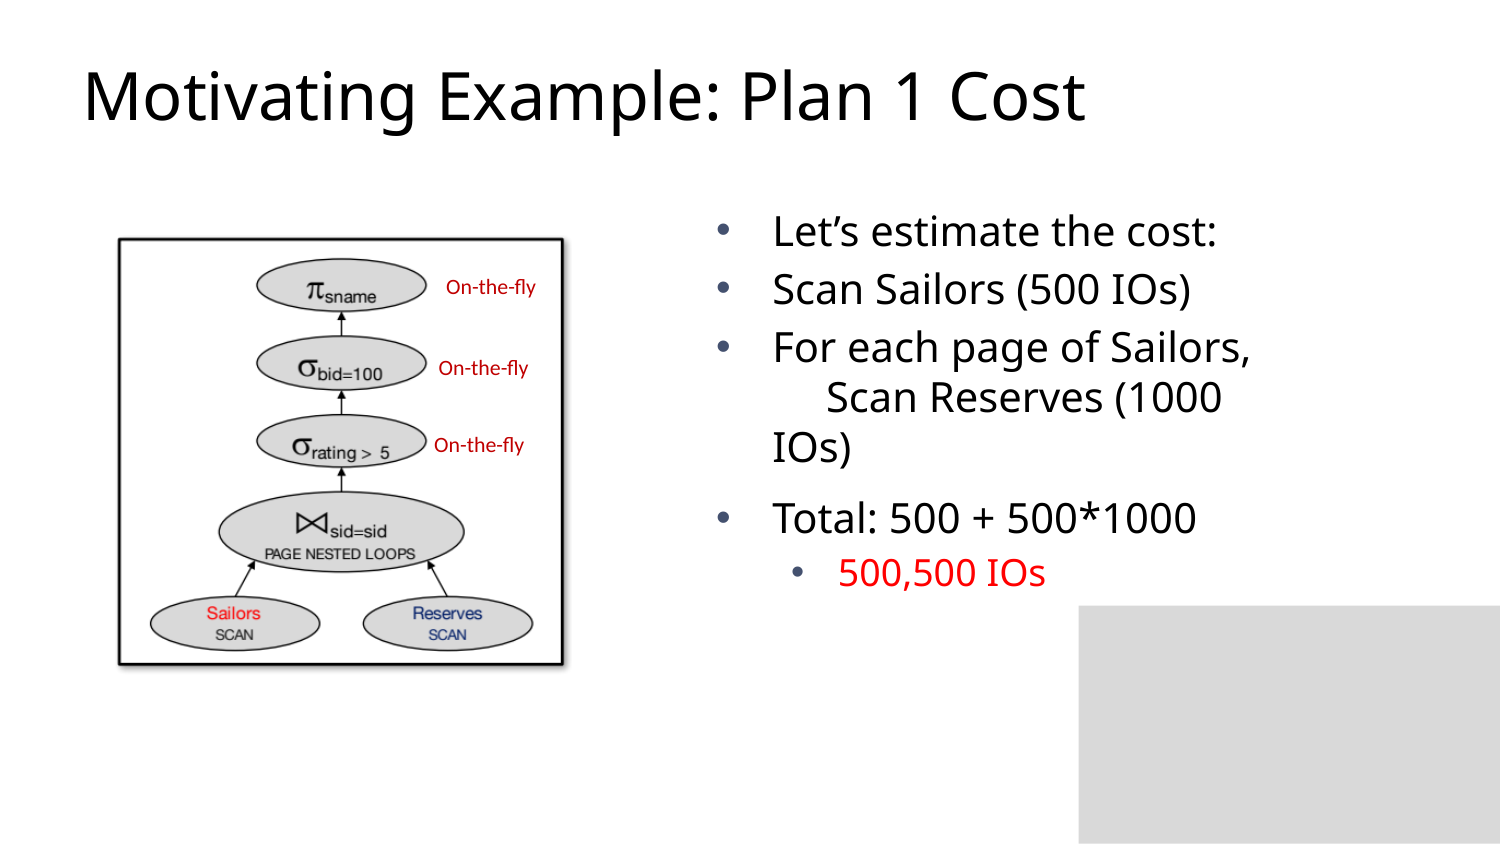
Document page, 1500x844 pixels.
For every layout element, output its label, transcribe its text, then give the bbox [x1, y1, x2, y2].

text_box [115, 234, 572, 675]
title Motivating Example: Plan 1 Cost [67, 23, 1242, 165]
list Let’s estimate the cost: Scan Sailors (500 IOs) For each page of Sailors, Scan Reserves (1000 IOs) Total: 500 + 500*1000 500,500 IOs [700, 196, 1326, 825]
